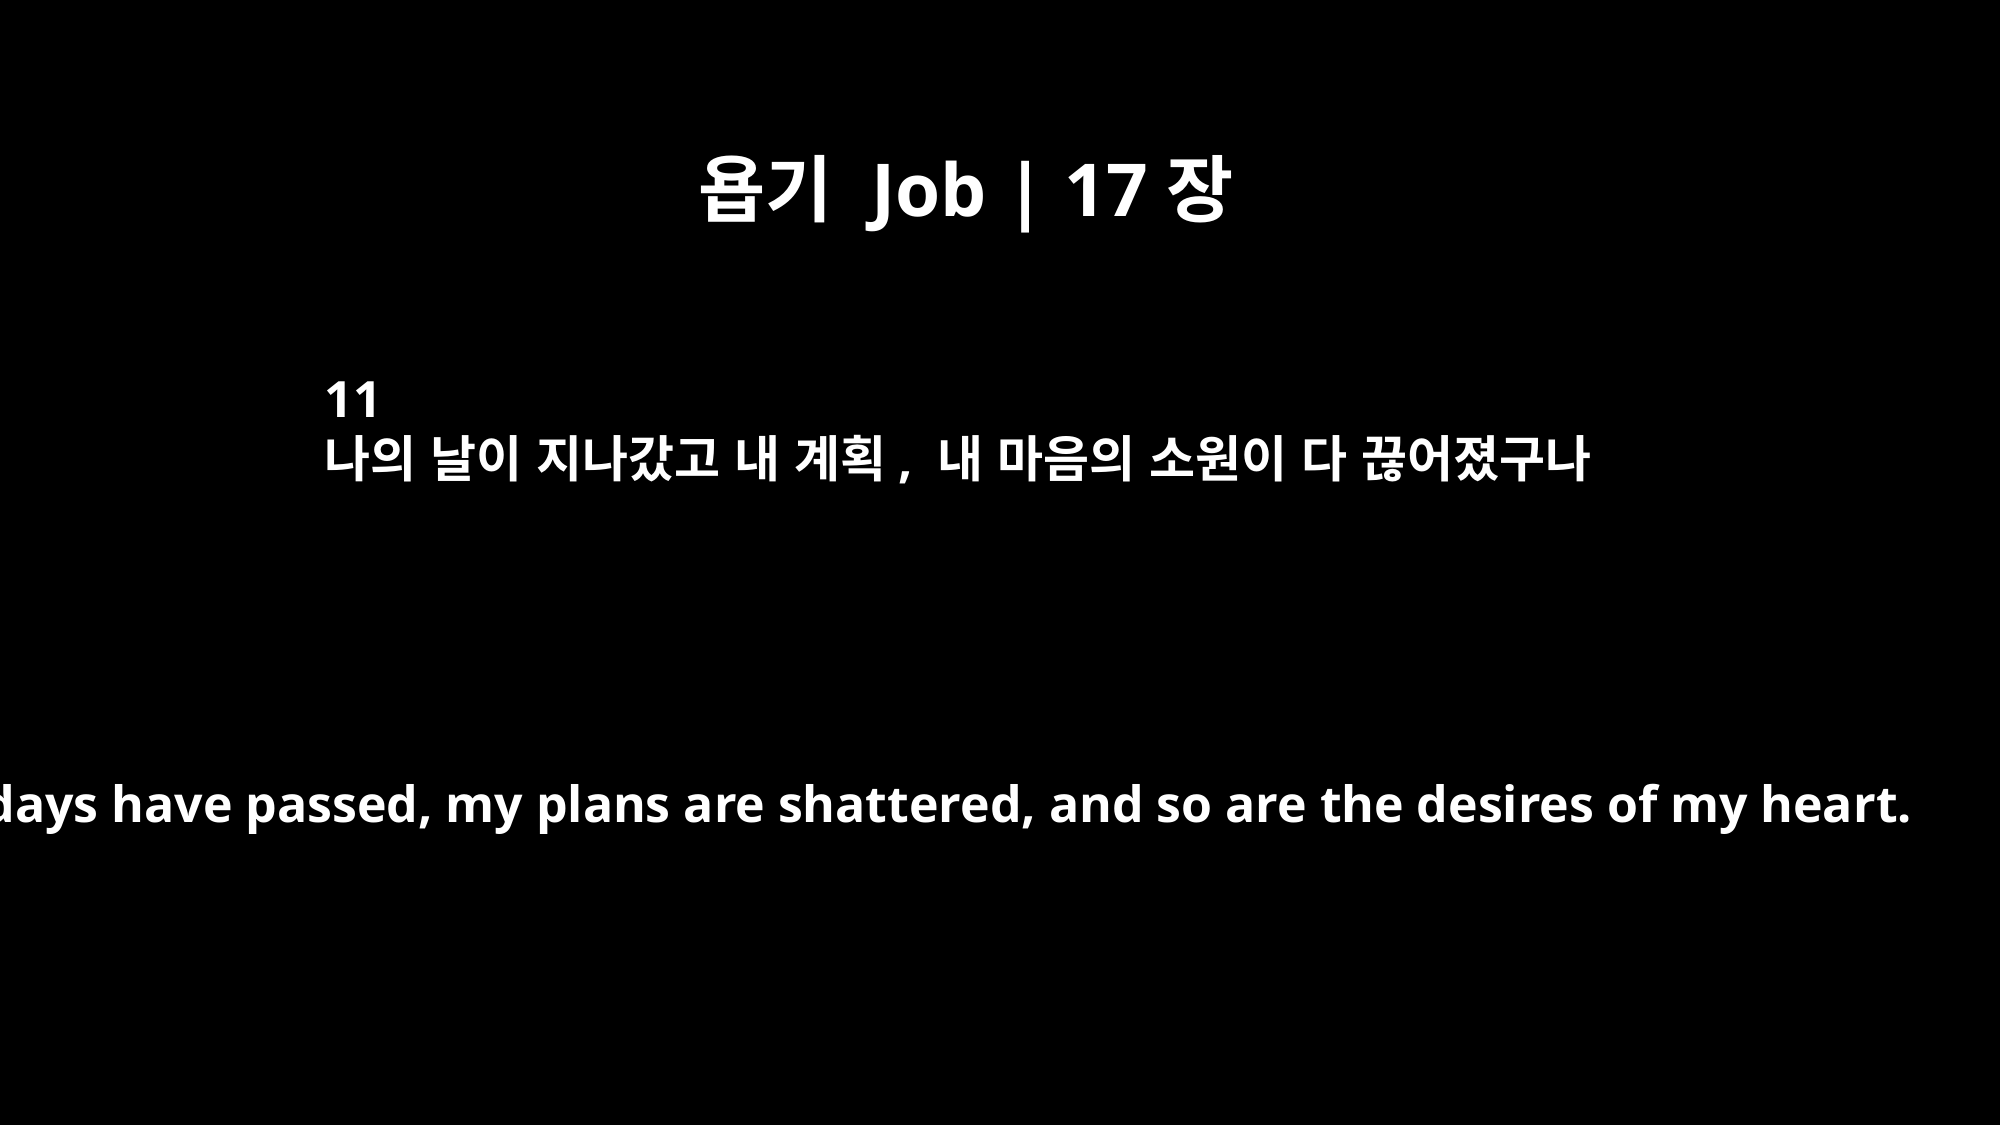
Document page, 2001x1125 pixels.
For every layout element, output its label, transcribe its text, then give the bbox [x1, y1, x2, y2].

text_box 욥기 Job | 17장 [683, 136, 1249, 239]
text_box My days have passed, my plans are shattered, and so are the desires of my heart. [0, 764, 1928, 840]
text_box 11 나의 날이 지나갔고 내 계획, 내 마음의 소원이 다 끊어졌구나 [309, 359, 1607, 495]
